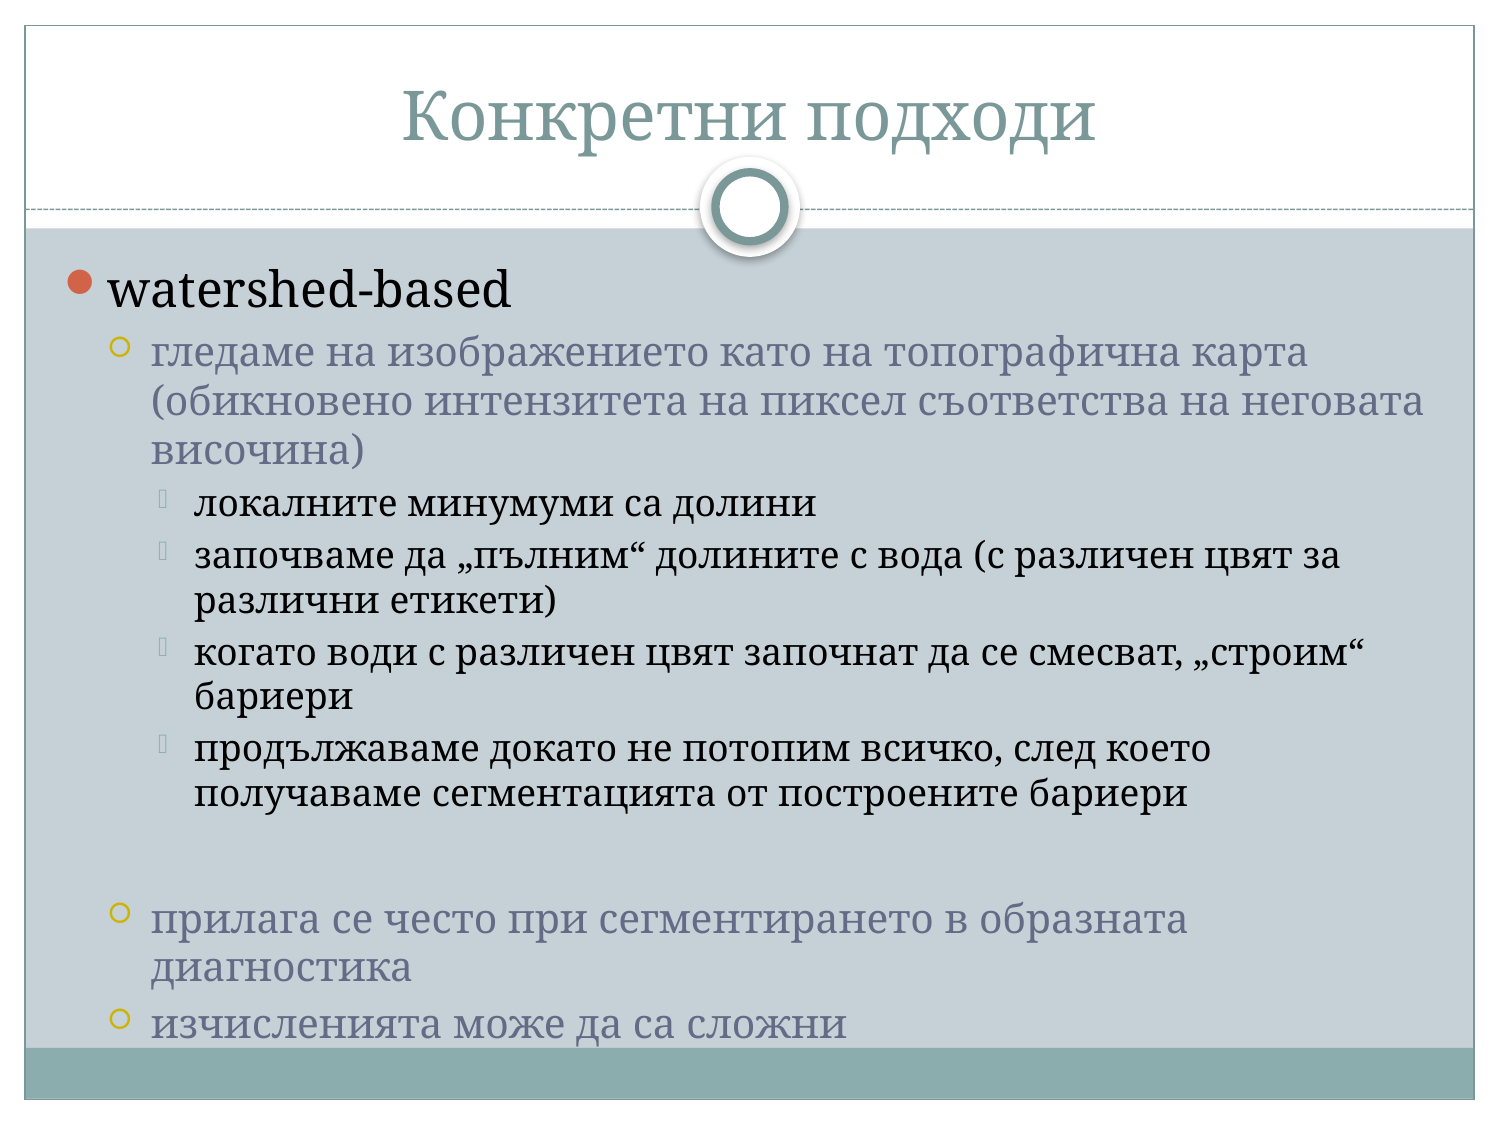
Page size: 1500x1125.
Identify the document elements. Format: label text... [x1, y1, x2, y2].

list watershed-based гледаме на изображението като на топографична карта (обикновено интензитета на пиксел съответства на неговата височина) локалните минумуми са долини започваме да „пълним“ долините с вода (с различен цвят за различни етикети) когато води с различен цвят започнат да се смесват, „строим“ бариери продължаваме докато не потопим всичко, след което получаваме сегментацията от построените бариери прилага се често при сегментирането в образната диагностика изчисленията може да са сложни [49, 250, 1445, 1059]
title Конкретни подходи [49, 37, 1450, 162]
